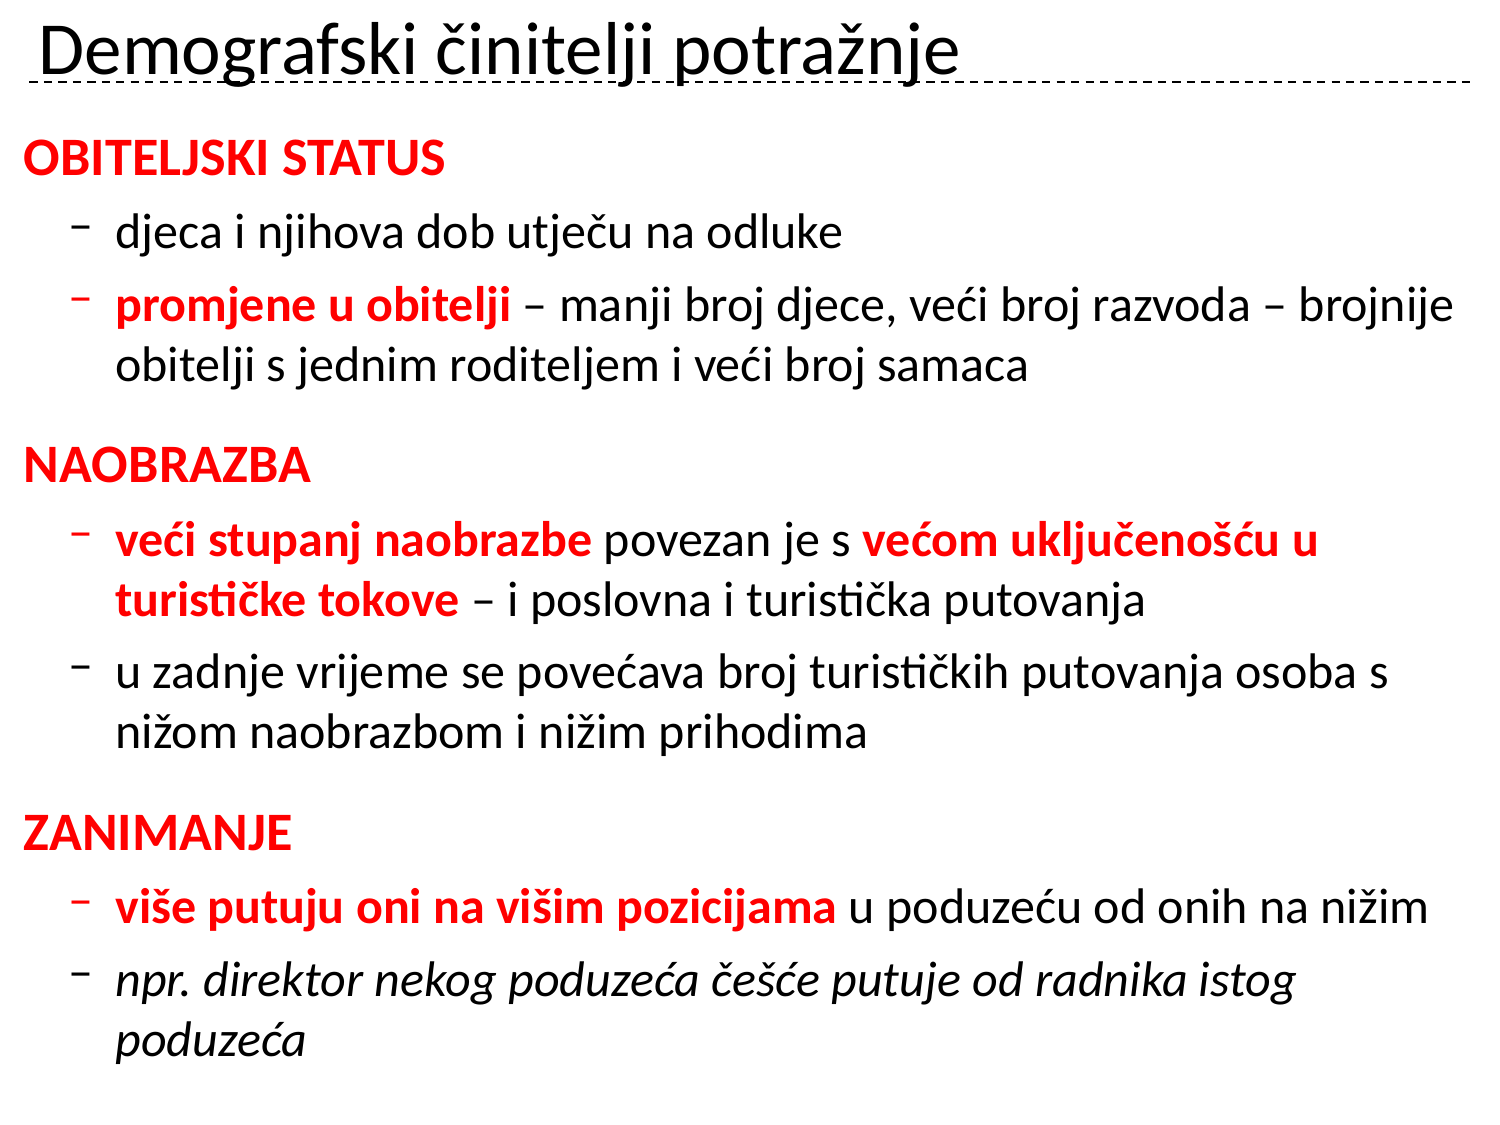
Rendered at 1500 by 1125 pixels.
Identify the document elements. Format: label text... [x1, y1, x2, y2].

title Demografski činitelji potražnje [23, 0, 1477, 98]
list OBITELJSKI STATUS djeca i njihova dob utječu na odluke promjene u obitelji – manji broj djece, veći broj razvoda – brojnije obitelji s jednim roditeljem i veći broj samaca NAOBRAZBA veći stupanj naobrazbe povezan je s većom uključenošću u turističke tokove – i poslovna i turistička putovanja u zadnje vrijeme se povećava broj turističkih putovanja osoba s nižom naobrazbom i nižim prihodima ZANIMANJE više putuju oni na višim pozicijama u poduzeću od onih na nižim npr. direktor nekog poduzeća češće putuje od radnika istog poduzeća [0, 113, 1500, 1125]
